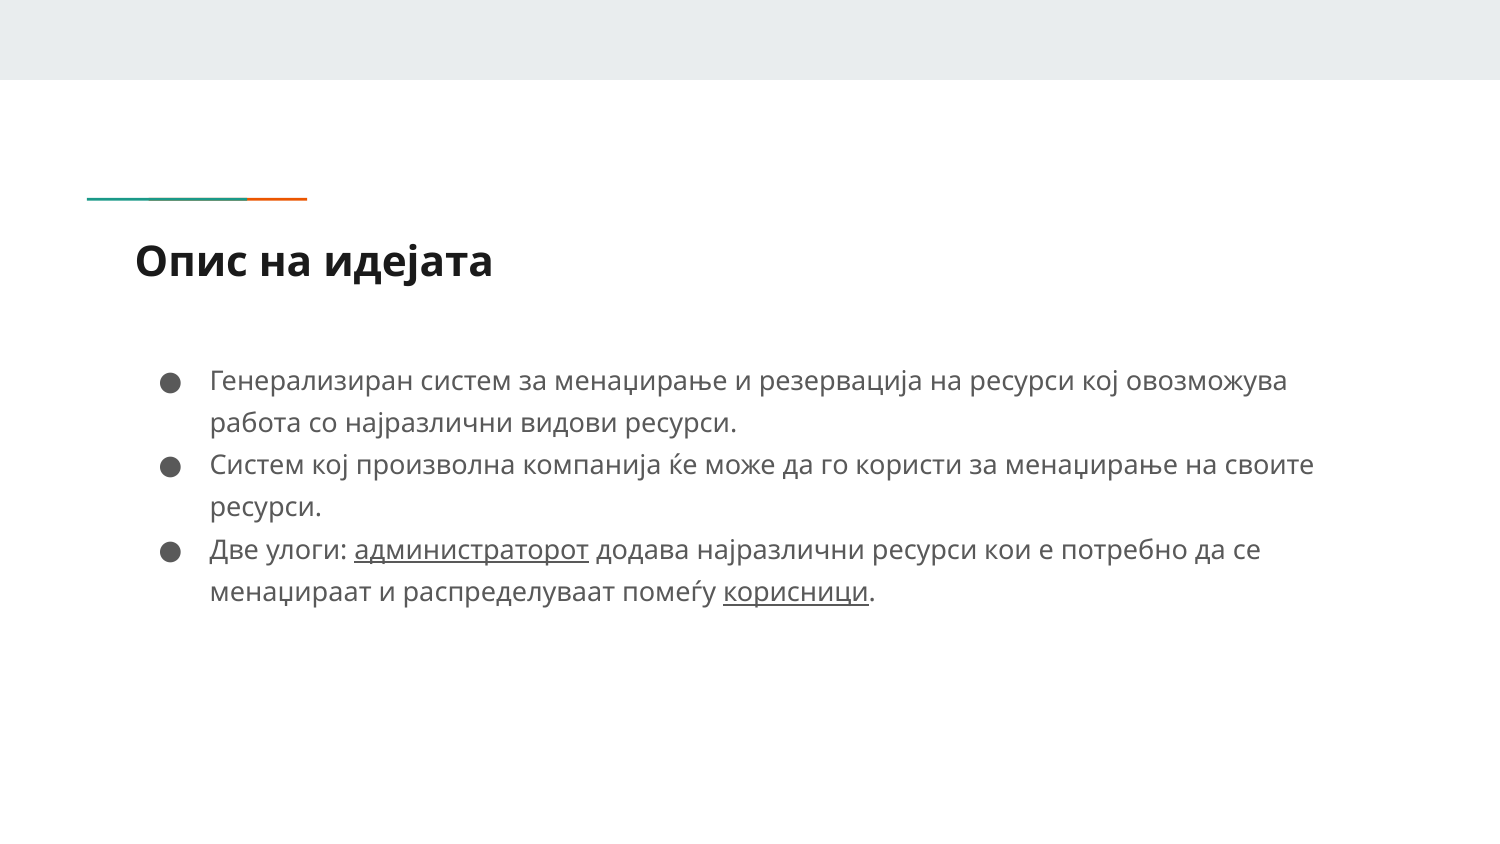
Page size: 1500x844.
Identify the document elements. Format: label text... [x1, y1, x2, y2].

list Генерализиран систем за менаџирање и резервација на ресурси кој овозможува работа со најразлични видови ресурси. Систем кој произволна компанија ќе може да го користи за менаџирање на своите ресурси. Две улоги: администраторот додава најразлични ресурси кои е потребно да се менаџираат и распределуваат помеѓу корисници. [119, 341, 1381, 712]
title Опис на идејата [119, 216, 1381, 305]
